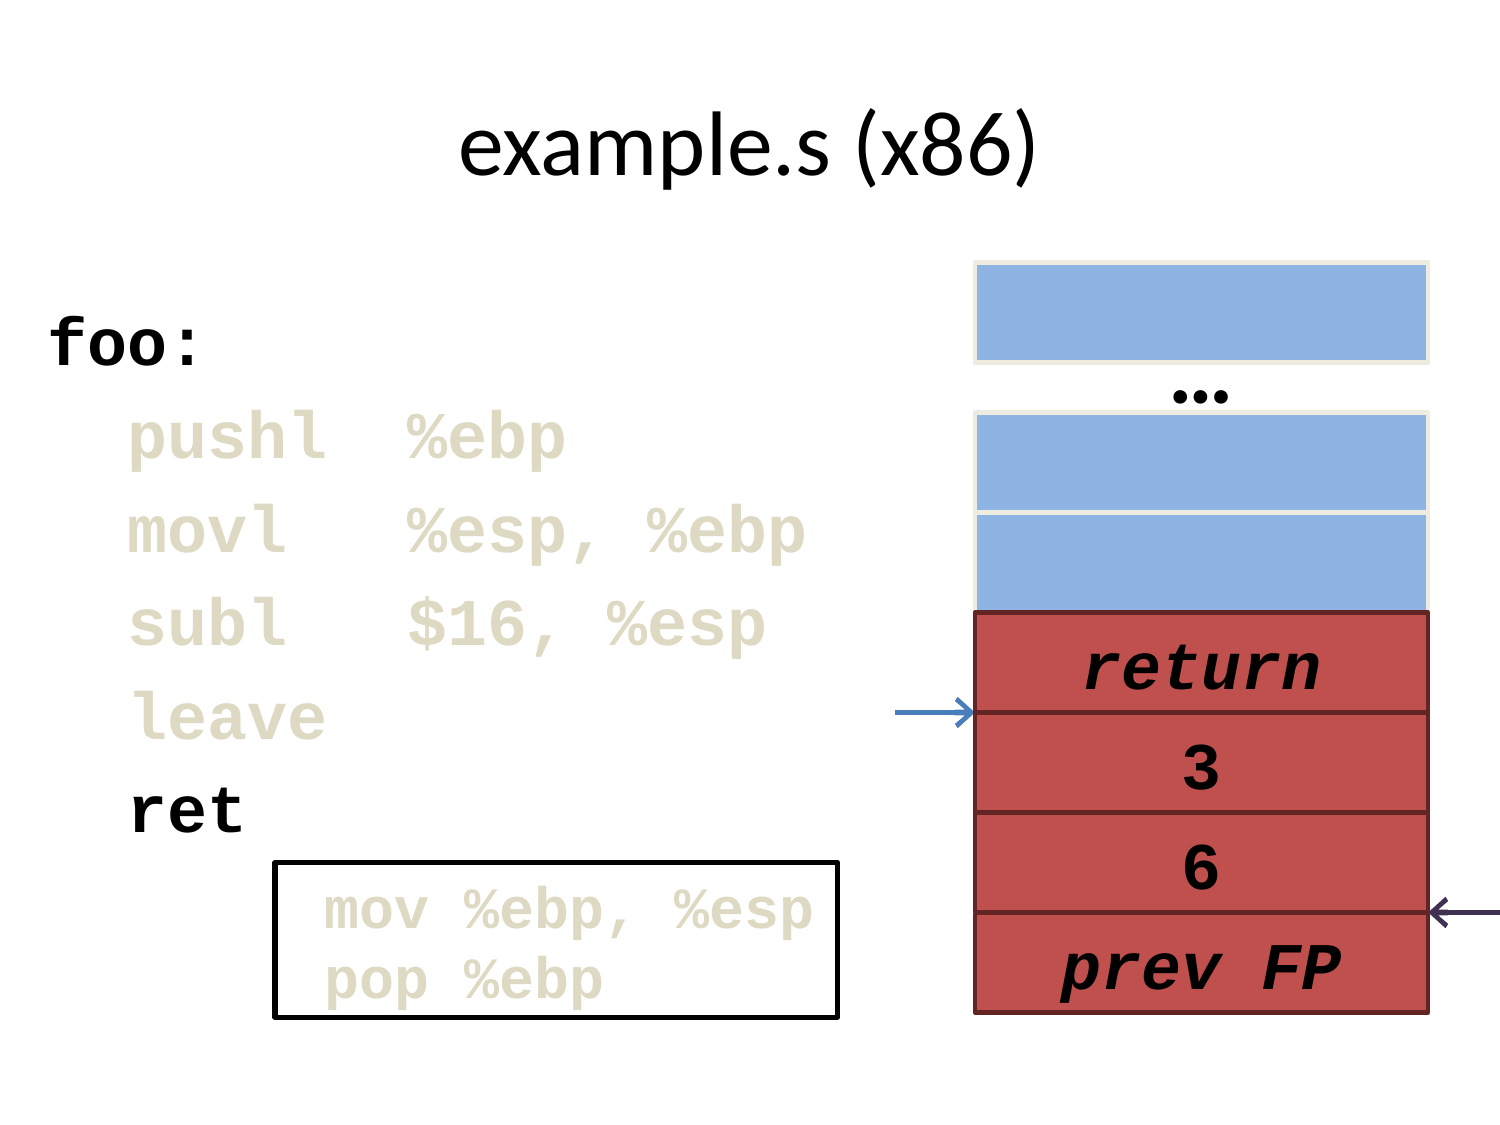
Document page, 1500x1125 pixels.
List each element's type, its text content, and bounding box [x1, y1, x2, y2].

text_box 3 [973, 715, 1430, 815]
text_box return [973, 610, 1430, 715]
text_box … [1154, 304, 1250, 430]
text_box [1363, 515, 1430, 610]
text_box [973, 260, 1430, 365]
text_box 6 [973, 815, 1430, 914]
title example.s (x86) [75, 45, 1425, 233]
text_box mov %ebp, %esp pop %ebp [275, 862, 838, 1018]
text_box [1363, 410, 1430, 515]
text_box prev FP [973, 914, 1430, 1015]
list foo: pushl %ebp movl %esp, %ebp subl $16, %esp leave ret [12, 291, 1363, 1050]
